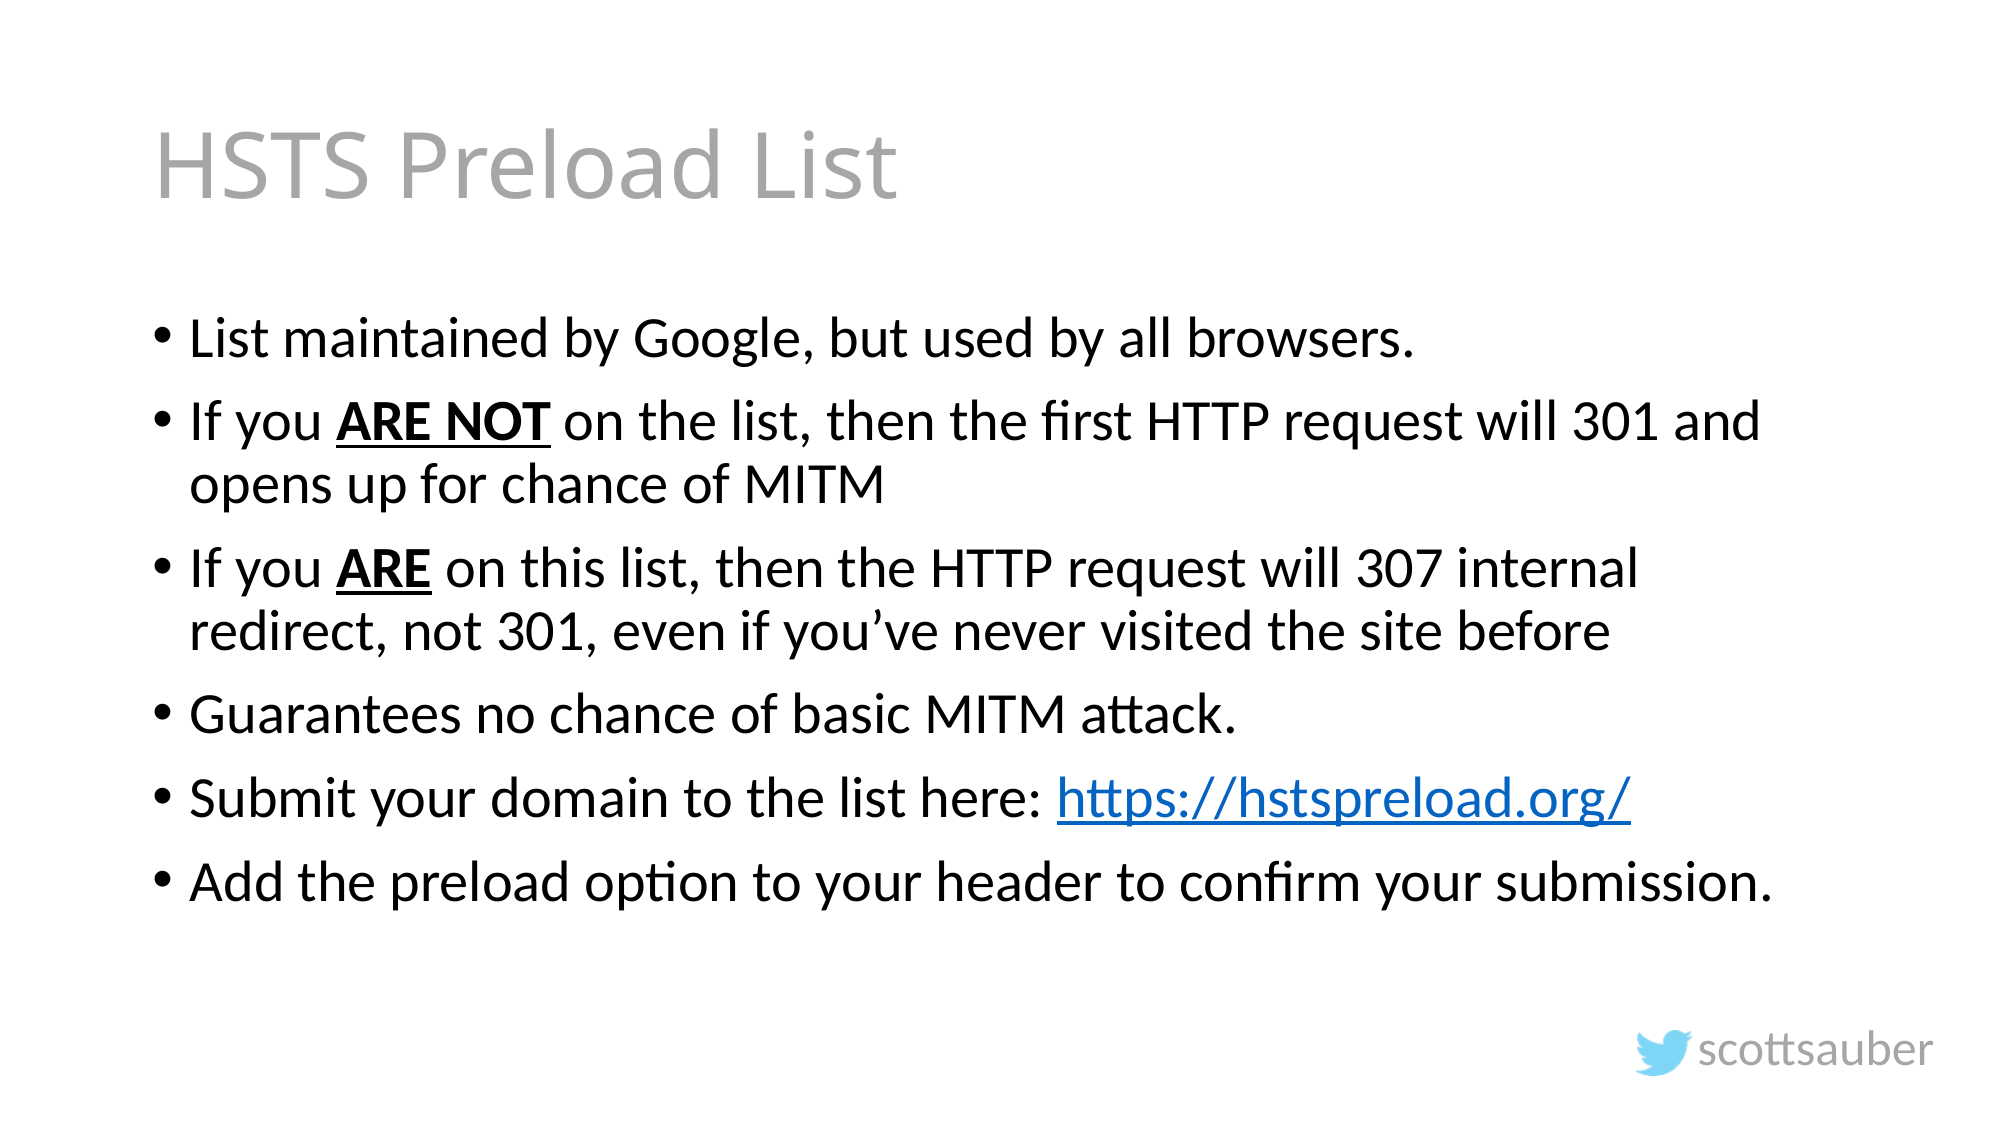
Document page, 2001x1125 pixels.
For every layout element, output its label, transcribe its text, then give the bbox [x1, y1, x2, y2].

title HSTS Preload List [137, 59, 1863, 278]
list List maintained by Google, but used by all browsers. If you ARE NOT on the list, then the first HTTP request will 301 and opens up for chance of MITM If you ARE on this list, then the HTTP request will 307 internal redirect, not 301, even if you’ve never visited the site before Guarantees no chance of basic MITM attack. Submit your domain to the list here: https://hstspreload.org/ Add the preload option to your header to confirm your submission. [137, 299, 1863, 1079]
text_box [1635, 1014, 1986, 1093]
